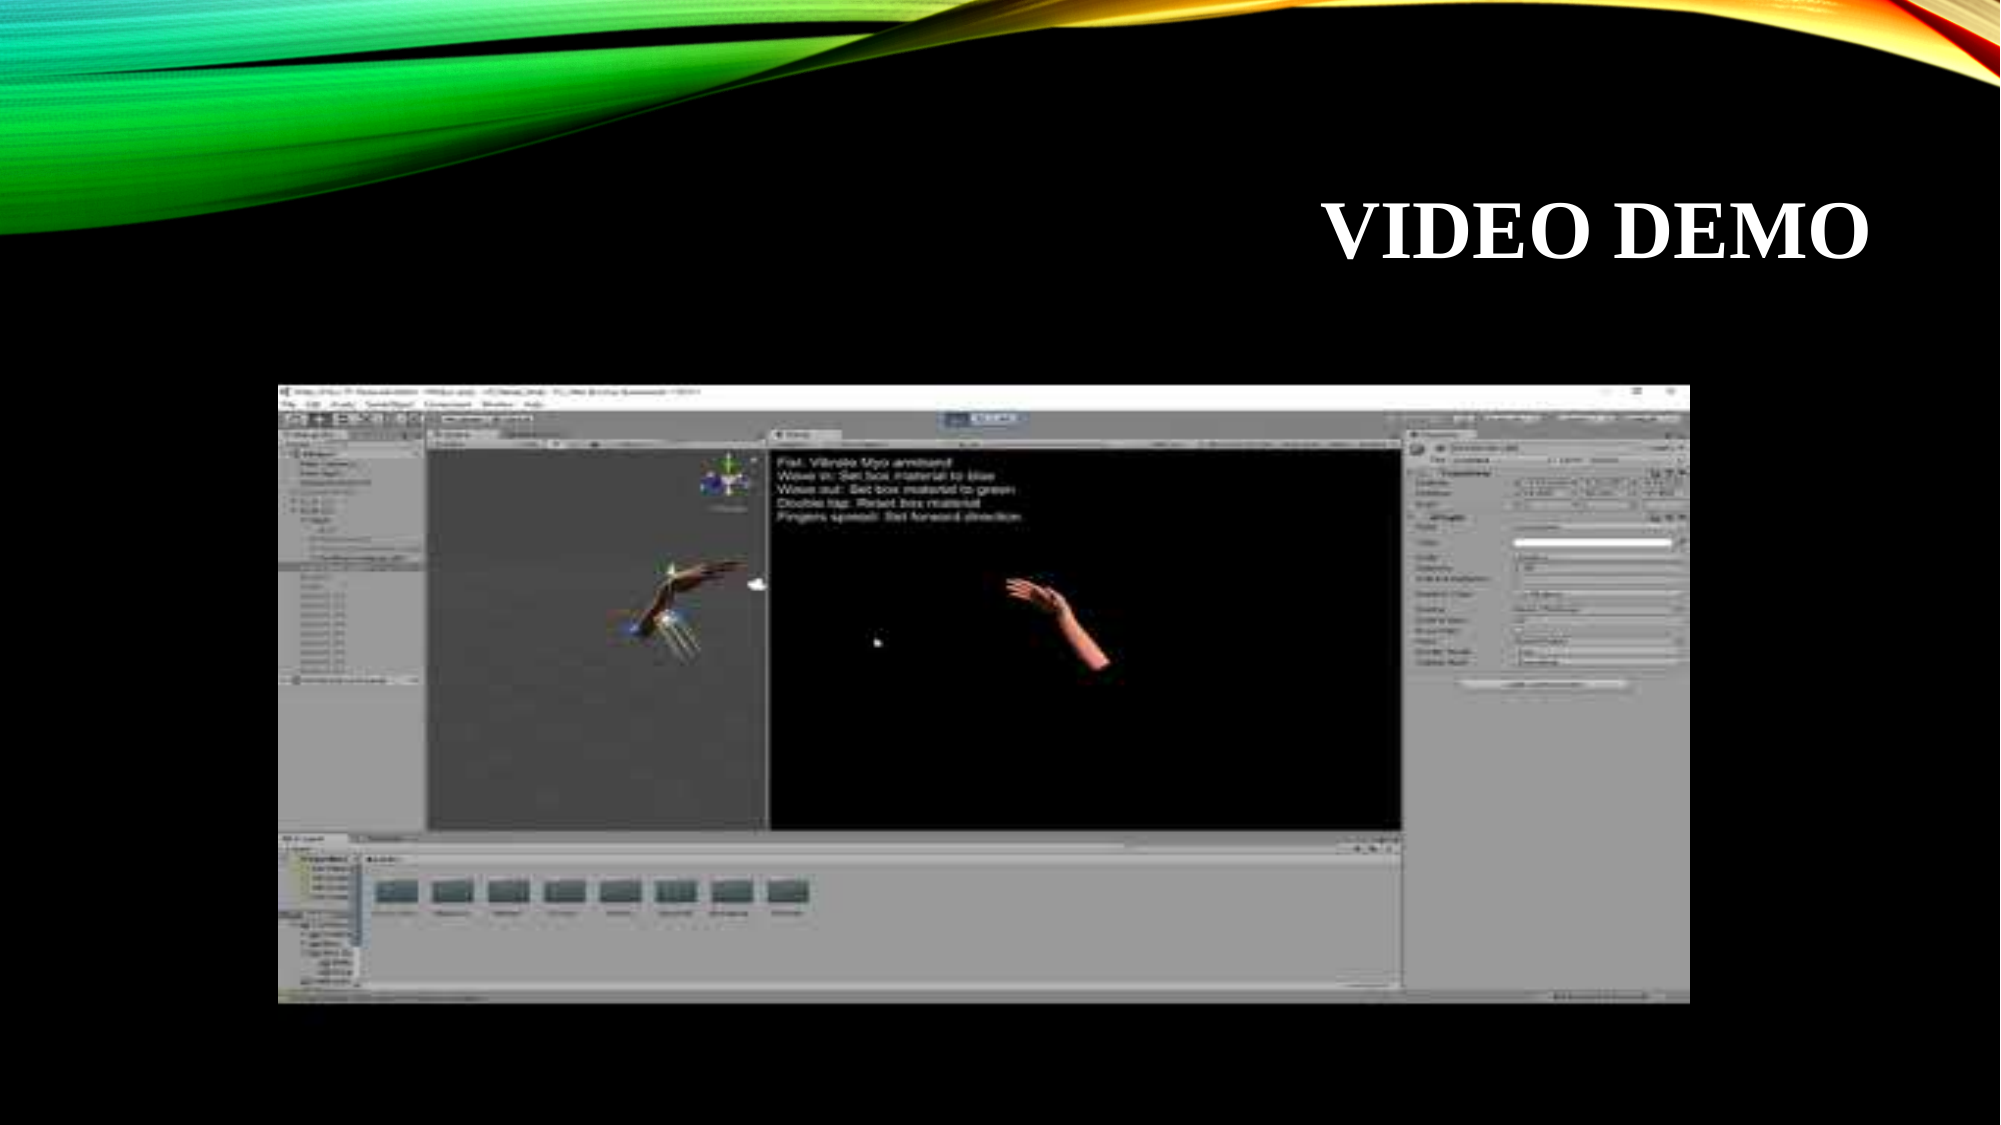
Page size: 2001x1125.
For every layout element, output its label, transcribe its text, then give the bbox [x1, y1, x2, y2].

picture [0, 0, 2000, 237]
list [277, 269, 1691, 1121]
title Video Demo [474, 125, 1888, 338]
